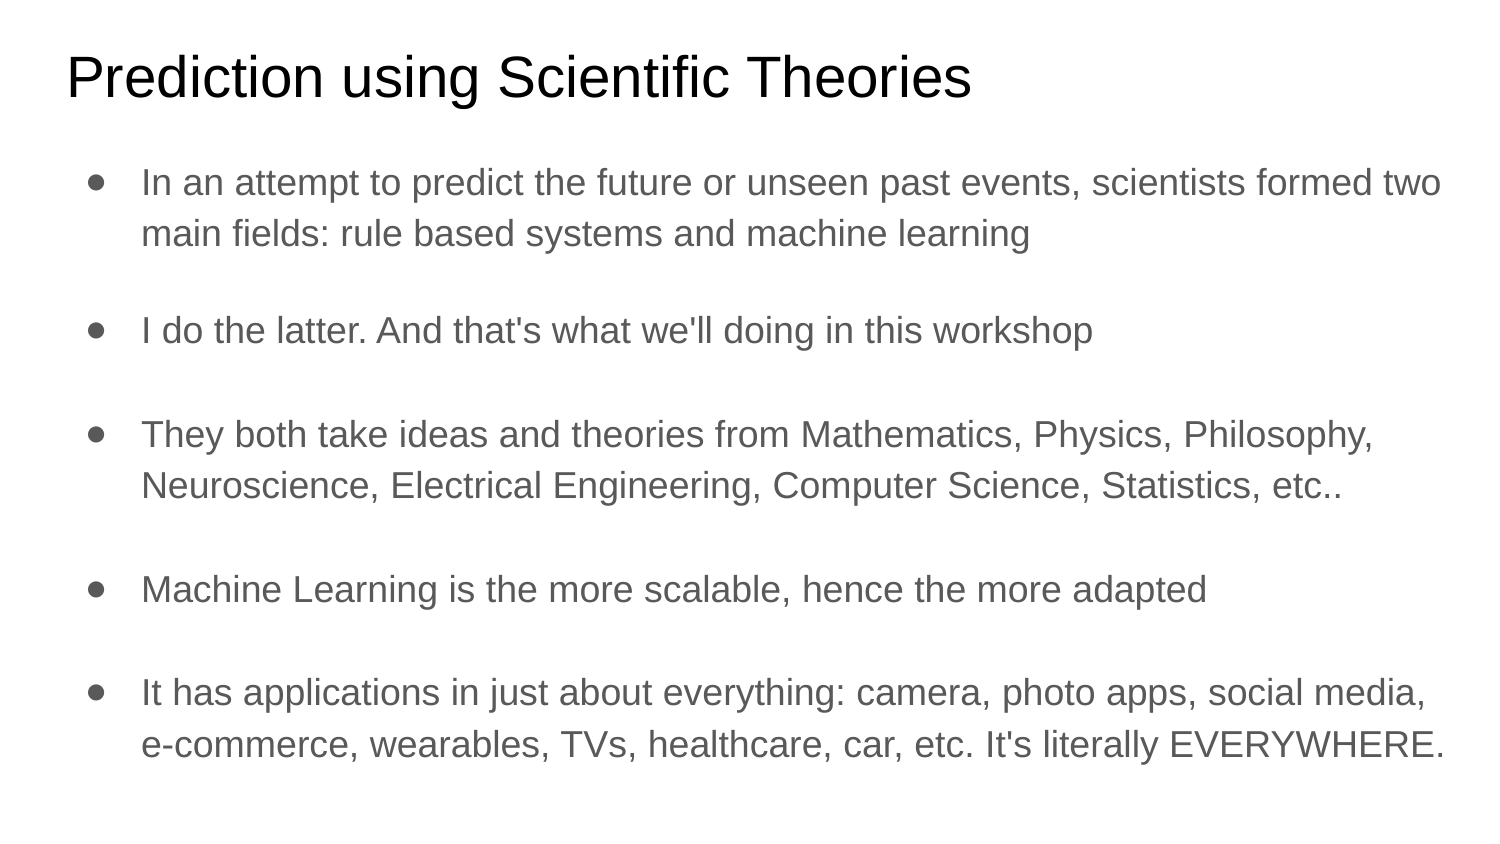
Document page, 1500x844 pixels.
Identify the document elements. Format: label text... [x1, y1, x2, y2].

list In an attempt to predict the future or unseen past events, scientists formed two main fields: rule based systems and machine learning I do the latter. And that's what we'll doing in this workshop They both take ideas and theories from Mathematics, Physics, Philosophy, Neuroscience, Electrical Engineering, Computer Science, Statistics, etc.. Machine Learning is the more scalable, hence the more adapted It has applications in just about everything: camera, photo apps, social media, e-commerce, wearables, TVs, healthcare, car, etc. It's literally EVERYWHERE. [51, 136, 1475, 819]
title Prediction using Scientific Theories [51, 23, 1449, 118]
